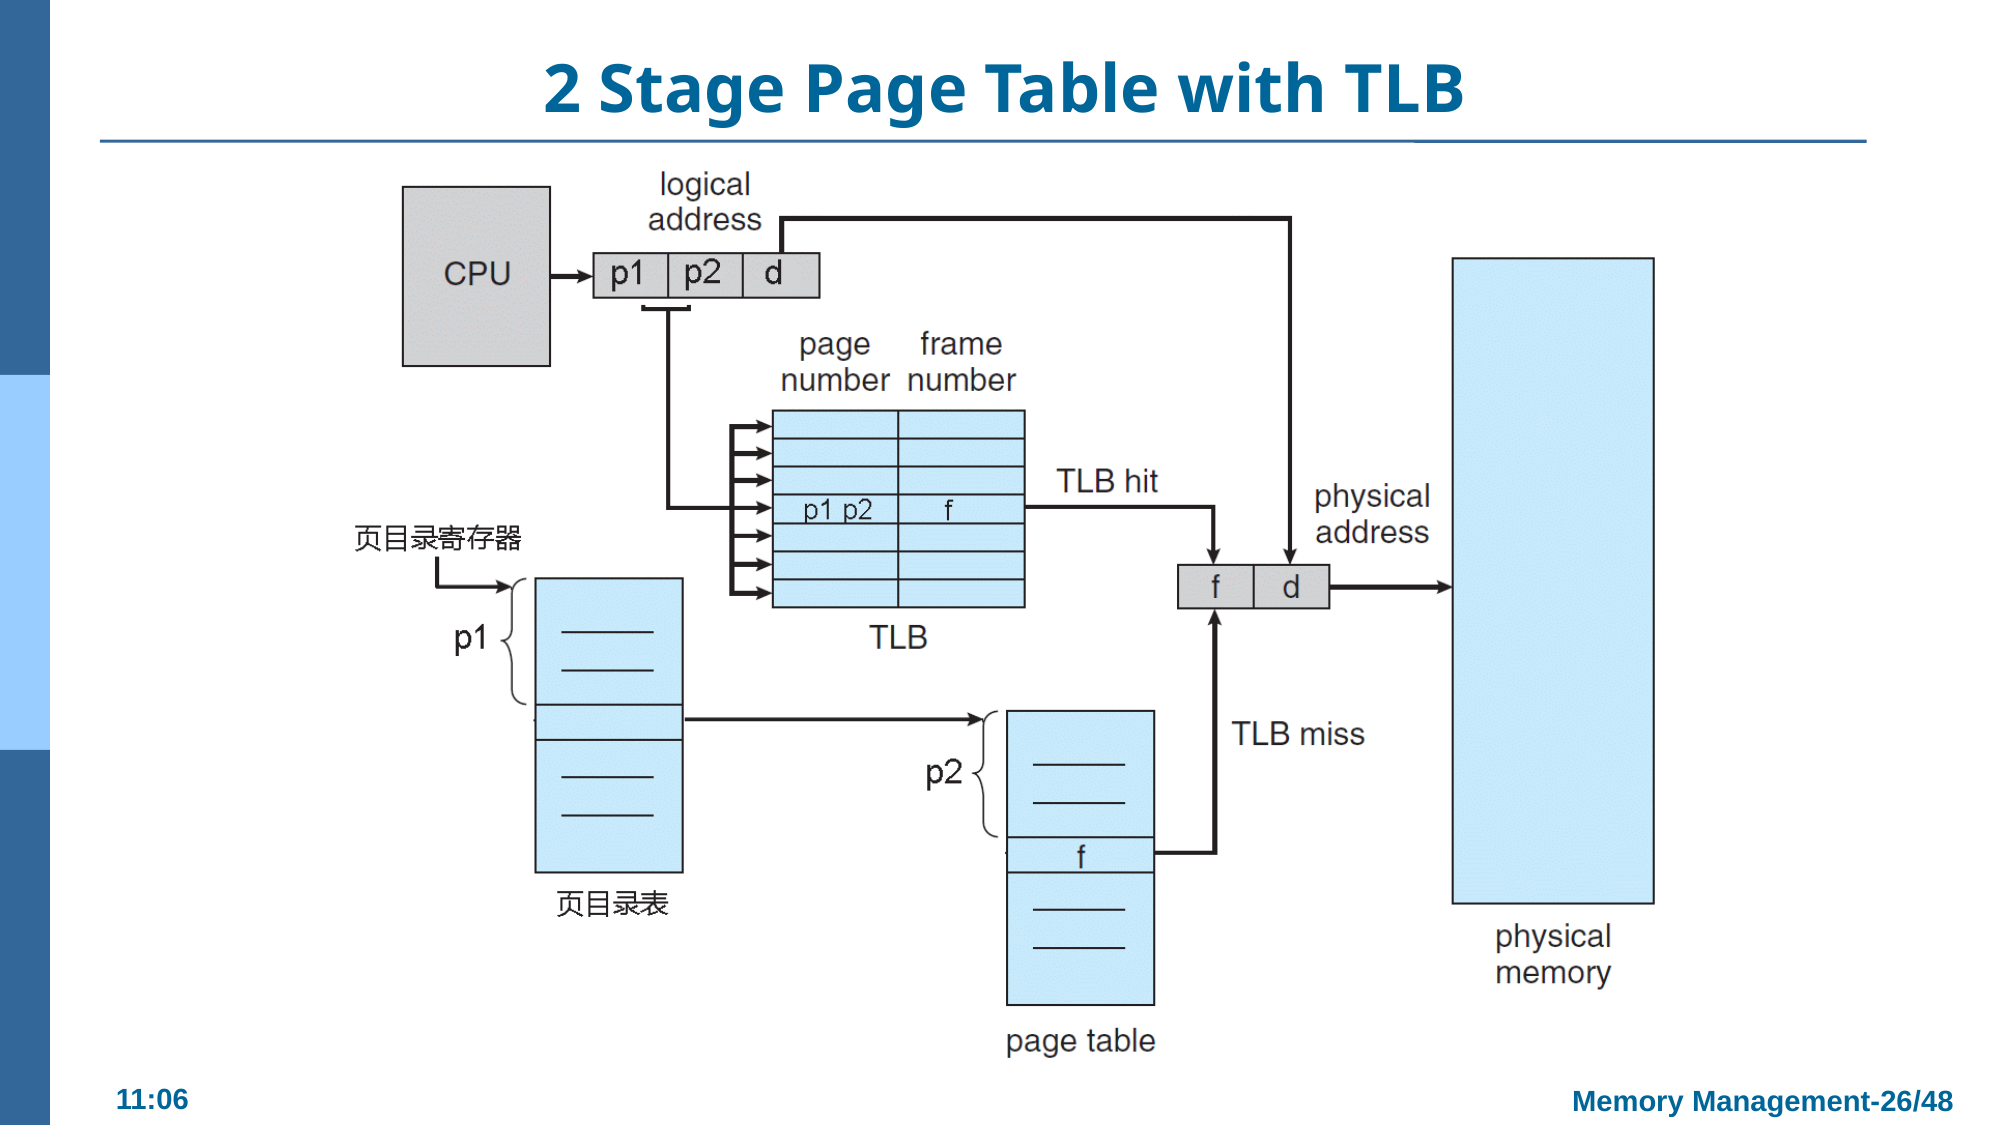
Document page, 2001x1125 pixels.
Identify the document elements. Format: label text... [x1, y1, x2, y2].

picture [349, 160, 1661, 1063]
title 2 Stage Page Table with TLB [330, 39, 1681, 134]
